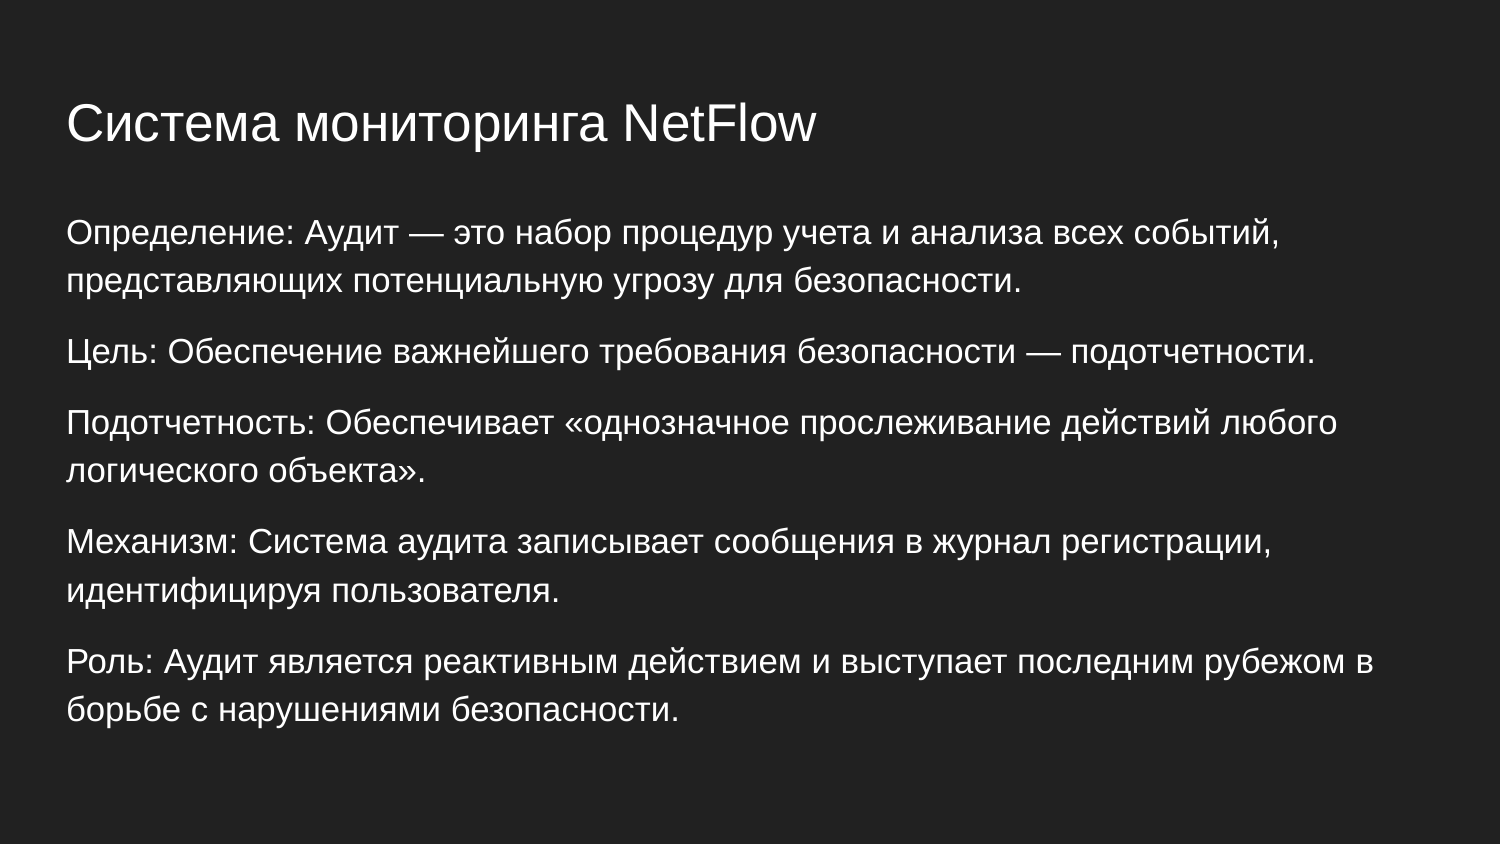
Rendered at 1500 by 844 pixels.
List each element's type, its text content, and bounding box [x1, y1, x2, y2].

list Определение: Аудит — это набор процедур учета и анализа всех событий, представляющих потенциальную угрозу для безопасности. Цель: Обеспечение важнейшего требования безопасности — подотчетности. Подотчетность: Обеспечивает «однозначное прослеживание действий любого логического объекта». Механизм: Система аудита записывает сообщения в журнал регистрации, идентифицируя пользователя. Роль: Аудит является реактивным действием и выступает последним рубежом в борьбе с нарушениями безопасности. [51, 187, 1449, 749]
title Система мониторинга NetFlow [51, 72, 1449, 167]
